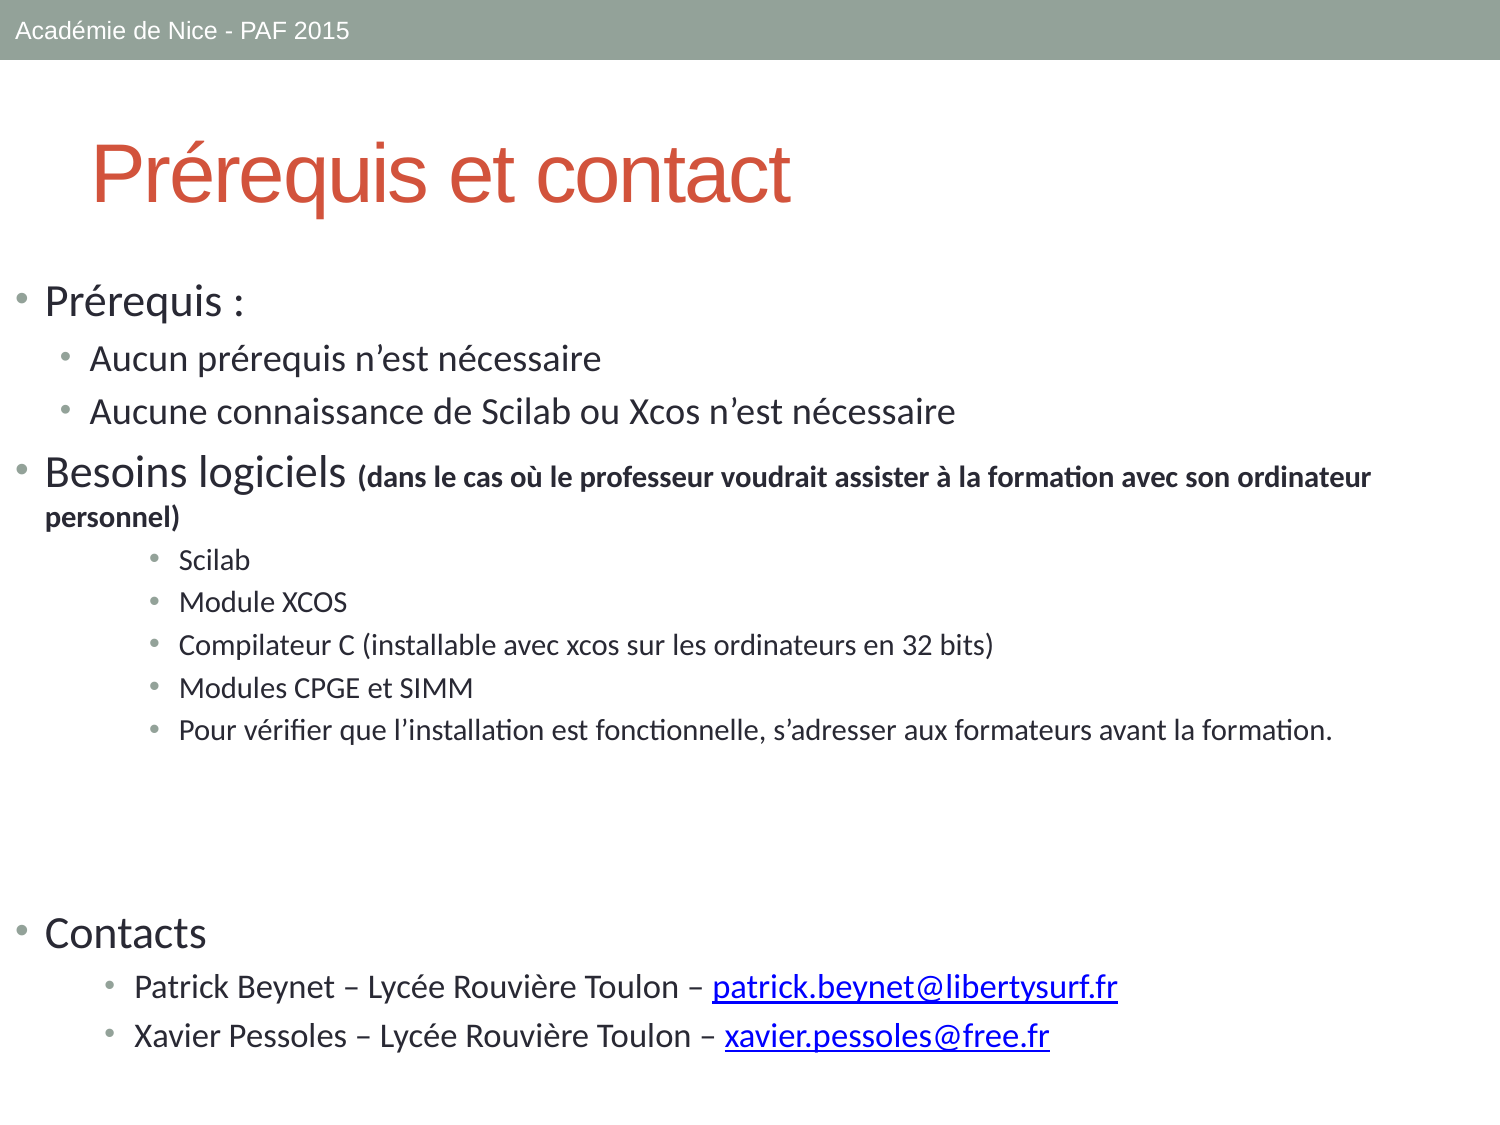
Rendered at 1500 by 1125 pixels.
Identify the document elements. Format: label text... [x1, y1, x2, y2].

list Prérequis : Aucun prérequis n’est nécessaire Aucune connaissance de Scilab ou Xcos n’est nécessaire Besoins logiciels (dans le cas où le professeur voudrait assister à la formation avec son ordinateur personnel) Scilab Module XCOS Compilateur C (installable avec xcos sur les ordinateurs en 32 bits) Modules CPGE et SIMM Pour vérifier que l’installation est fonctionnelle, s’adresser aux formateurs avant la formation. Contacts Patrick Beynet – Lycée Rouvière Toulon – patrick.beynet@libertysurf.fr Xavier Pessoles – Lycée Rouvière Toulon – xavier.pessoles@free.fr [0, 262, 1454, 1063]
footer Académie de Nice - PAF 2015 [0, 3, 1238, 57]
title Prérequis et contact [75, 87, 1425, 250]
